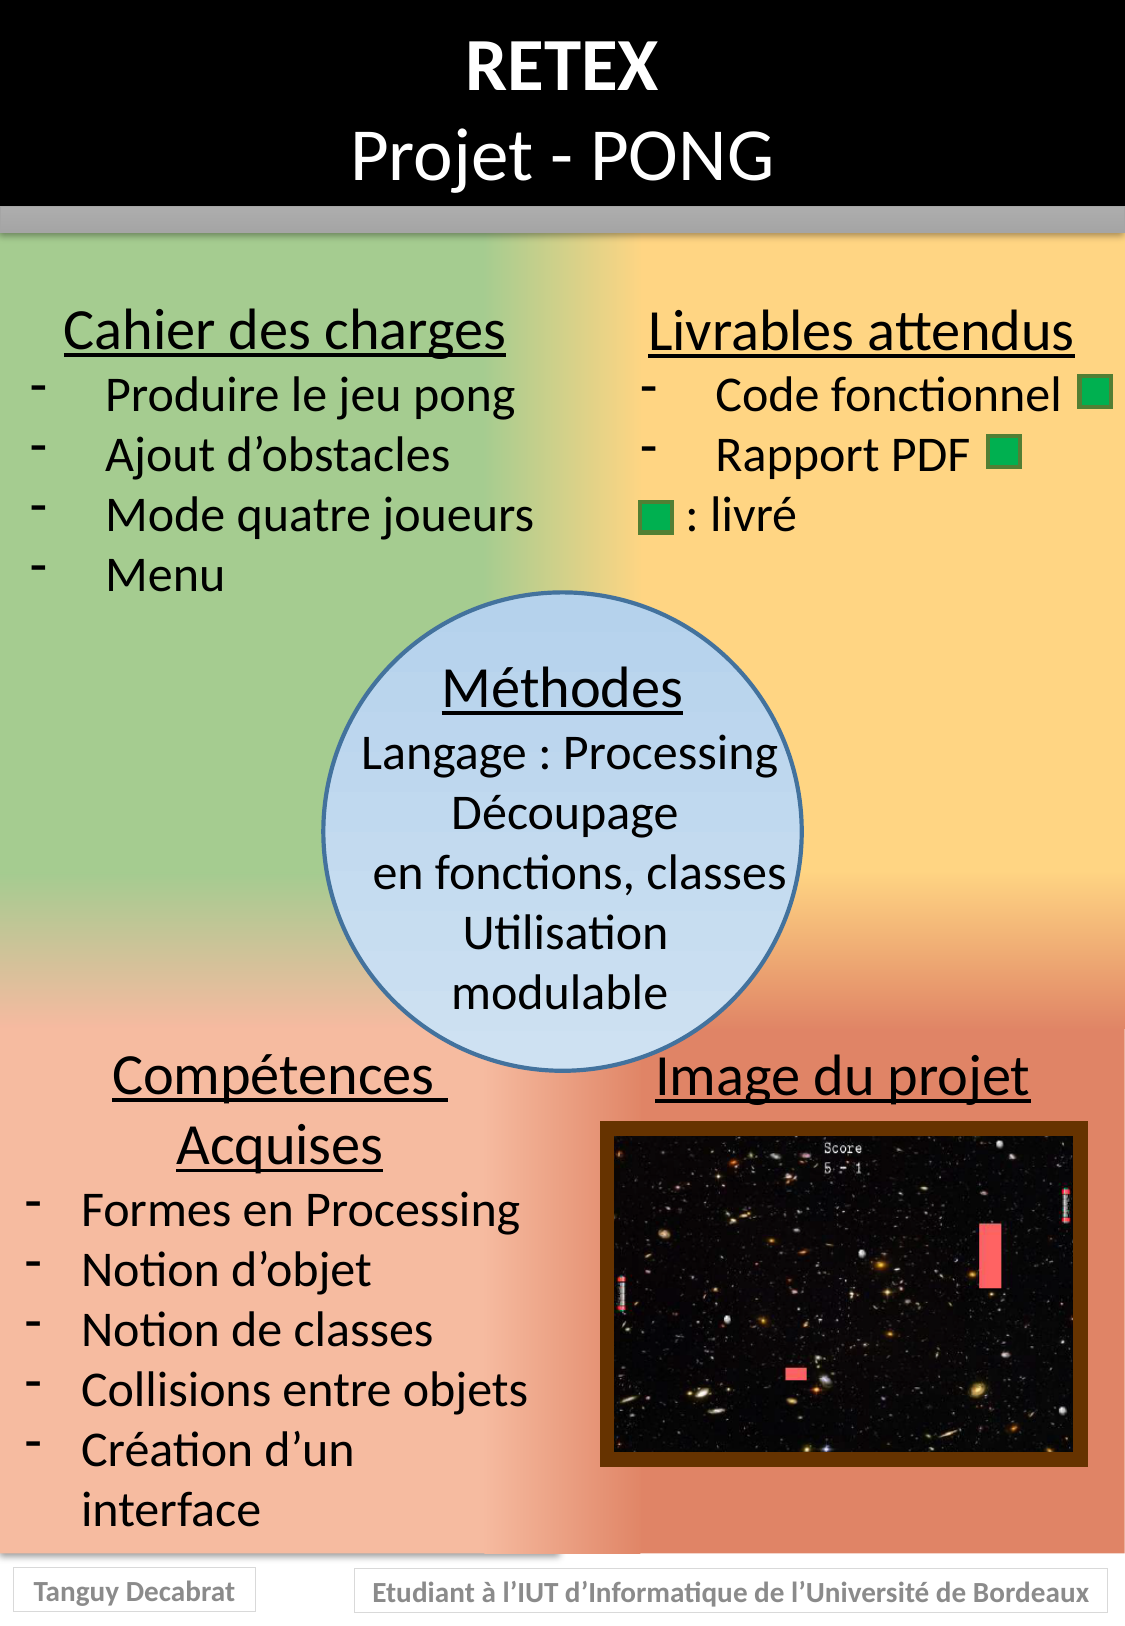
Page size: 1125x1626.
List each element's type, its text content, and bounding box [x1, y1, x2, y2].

text_box [0, 206, 1125, 232]
text_box [0, 0, 1125, 205]
footer Tanguy Decabrat [13, 1567, 256, 1612]
text_box RETEX Projet - PONG [335, 8, 790, 204]
picture [613, 1135, 1074, 1453]
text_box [0, 232, 1125, 1554]
text_box Etudiant à l’IUT d’Informatique de l’Université de Bordeaux [354, 1568, 1108, 1613]
